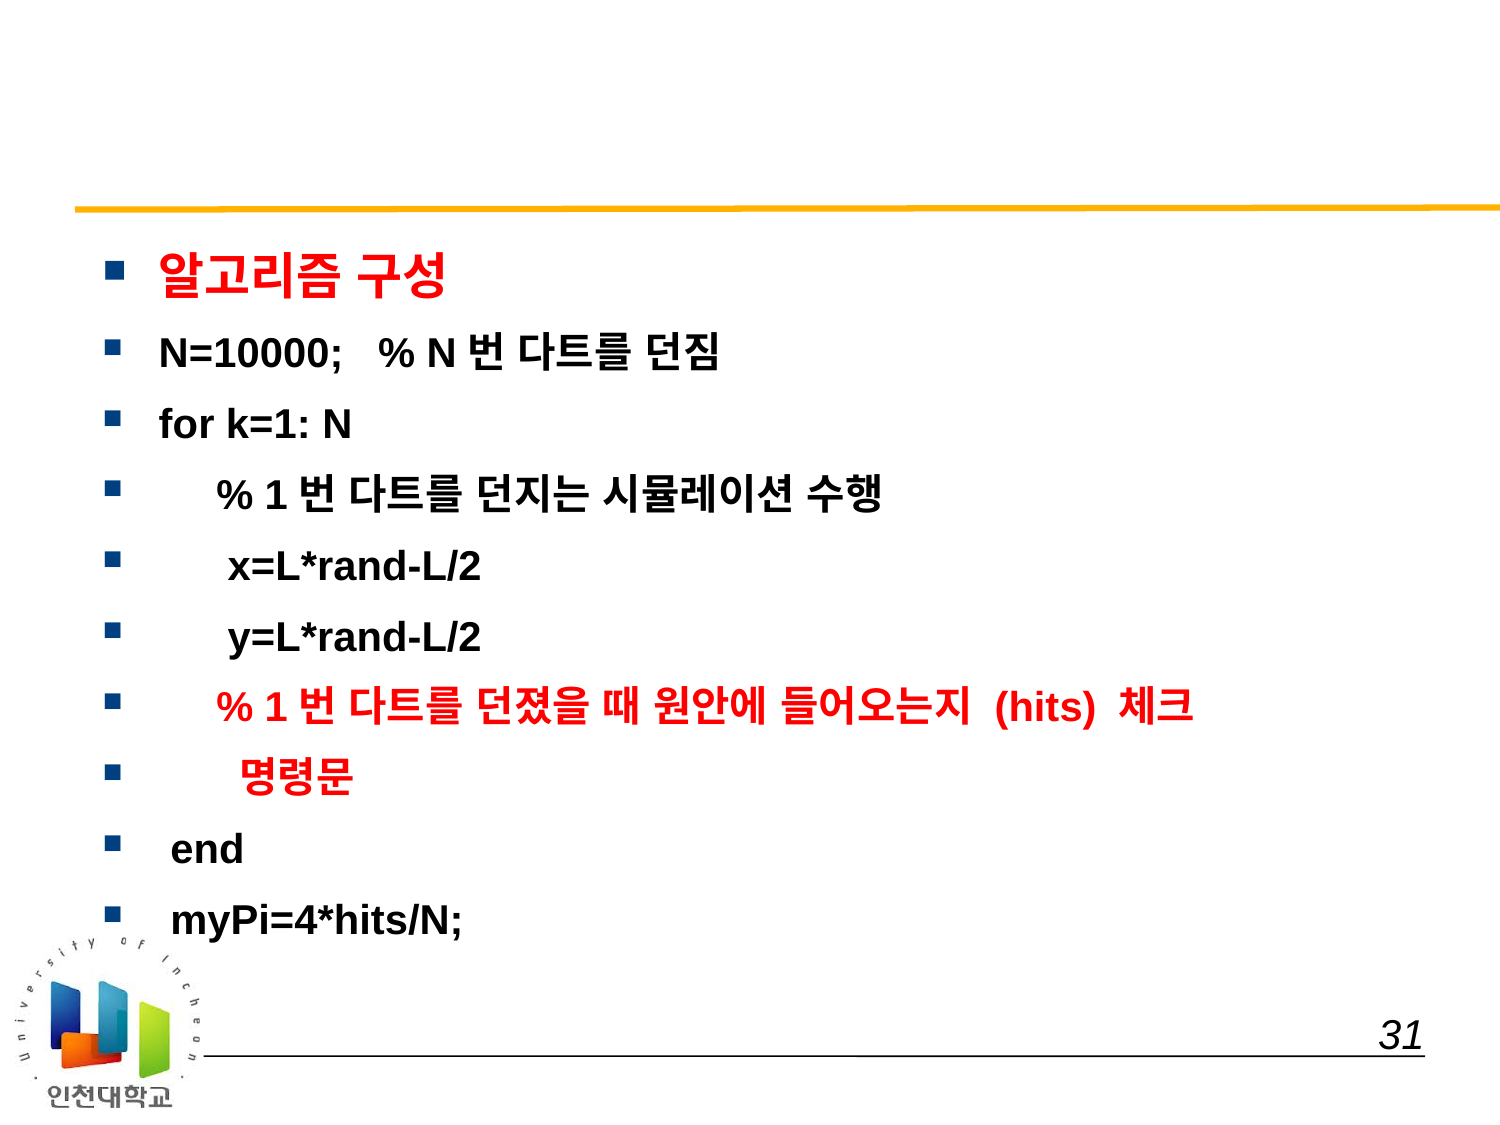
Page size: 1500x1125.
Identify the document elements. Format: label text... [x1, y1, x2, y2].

slide_number 31 [1112, 999, 1440, 1057]
list 알고리즘 구성 N=10000; % N번 다트를 던짐 for k=1: N % 1번 다트를 던지는 시뮬레이션 수행 x=L*rand-L/2 y=L*rand-L/2 % 1번 다트를 던졌을 때 원안에 들어오는지 (hits) 체크 명령문 end myPi=4*hits/N; [87, 237, 1457, 919]
picture [14, 937, 200, 1108]
